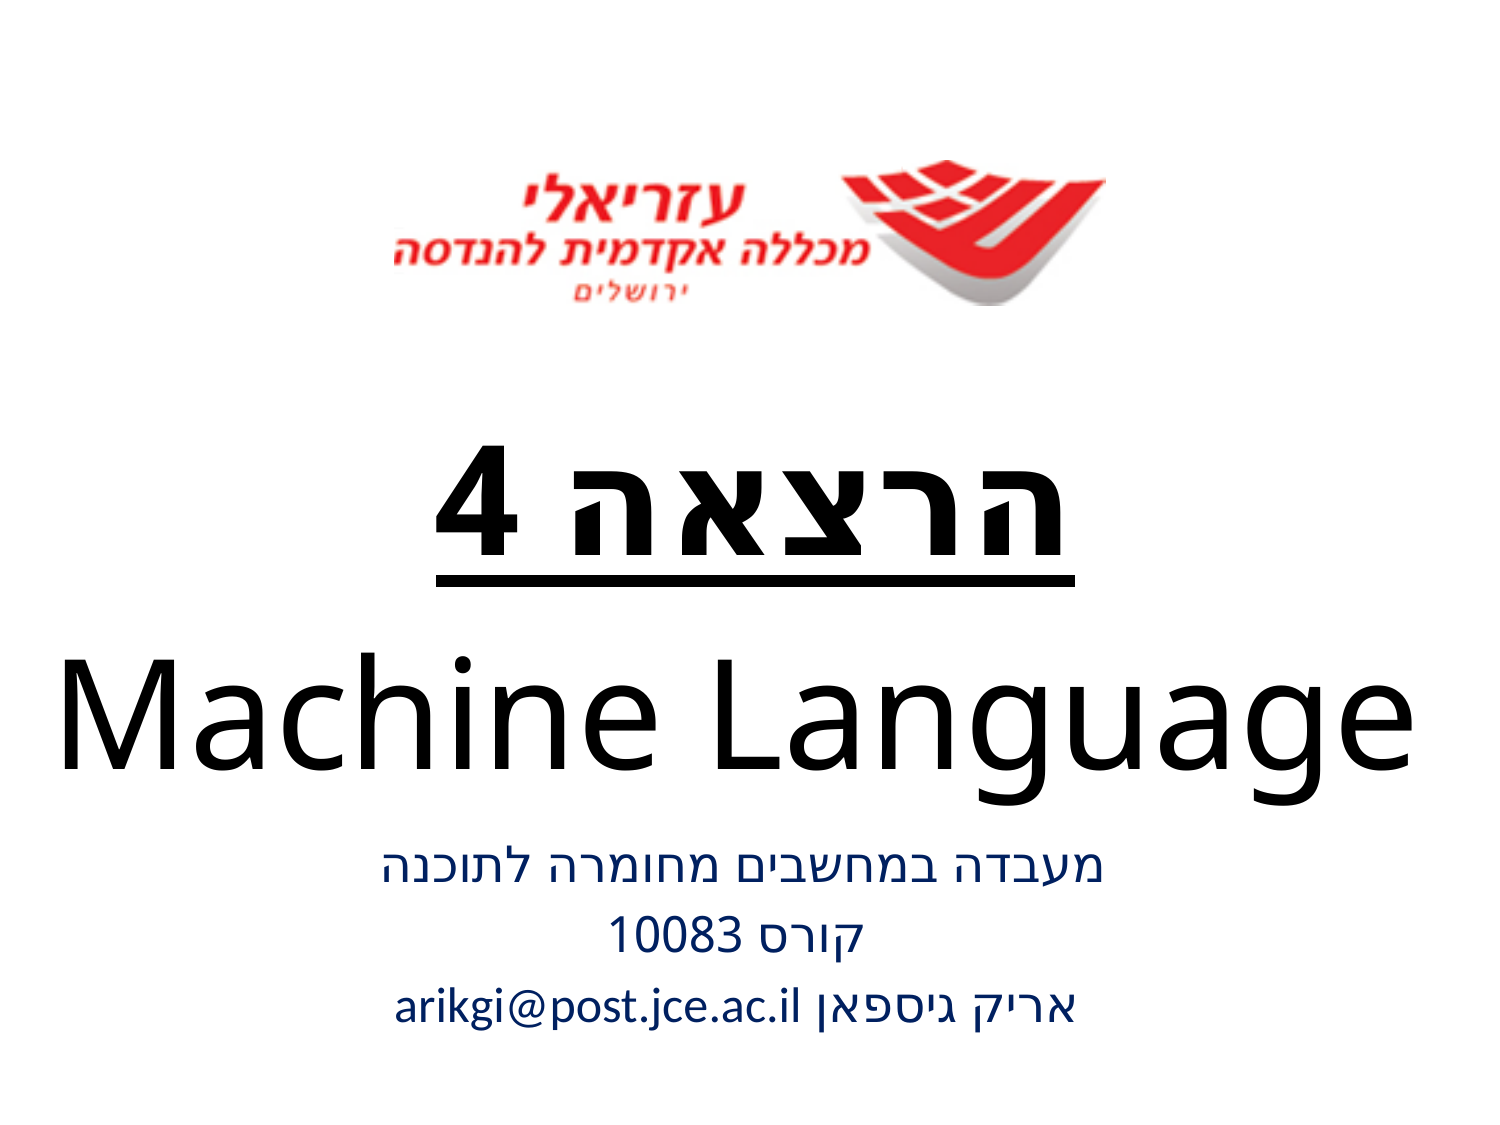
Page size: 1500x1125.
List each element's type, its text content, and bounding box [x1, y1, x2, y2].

picture [393, 160, 1107, 307]
subtitle מעבדה במחשבים מחומרה לתוכנה קורס 10083 אריק גיספאן arikgi@post.jce.ac.il [122, 838, 1351, 1100]
text_box הרצאה 4 Machine Language [29, 393, 1443, 838]
